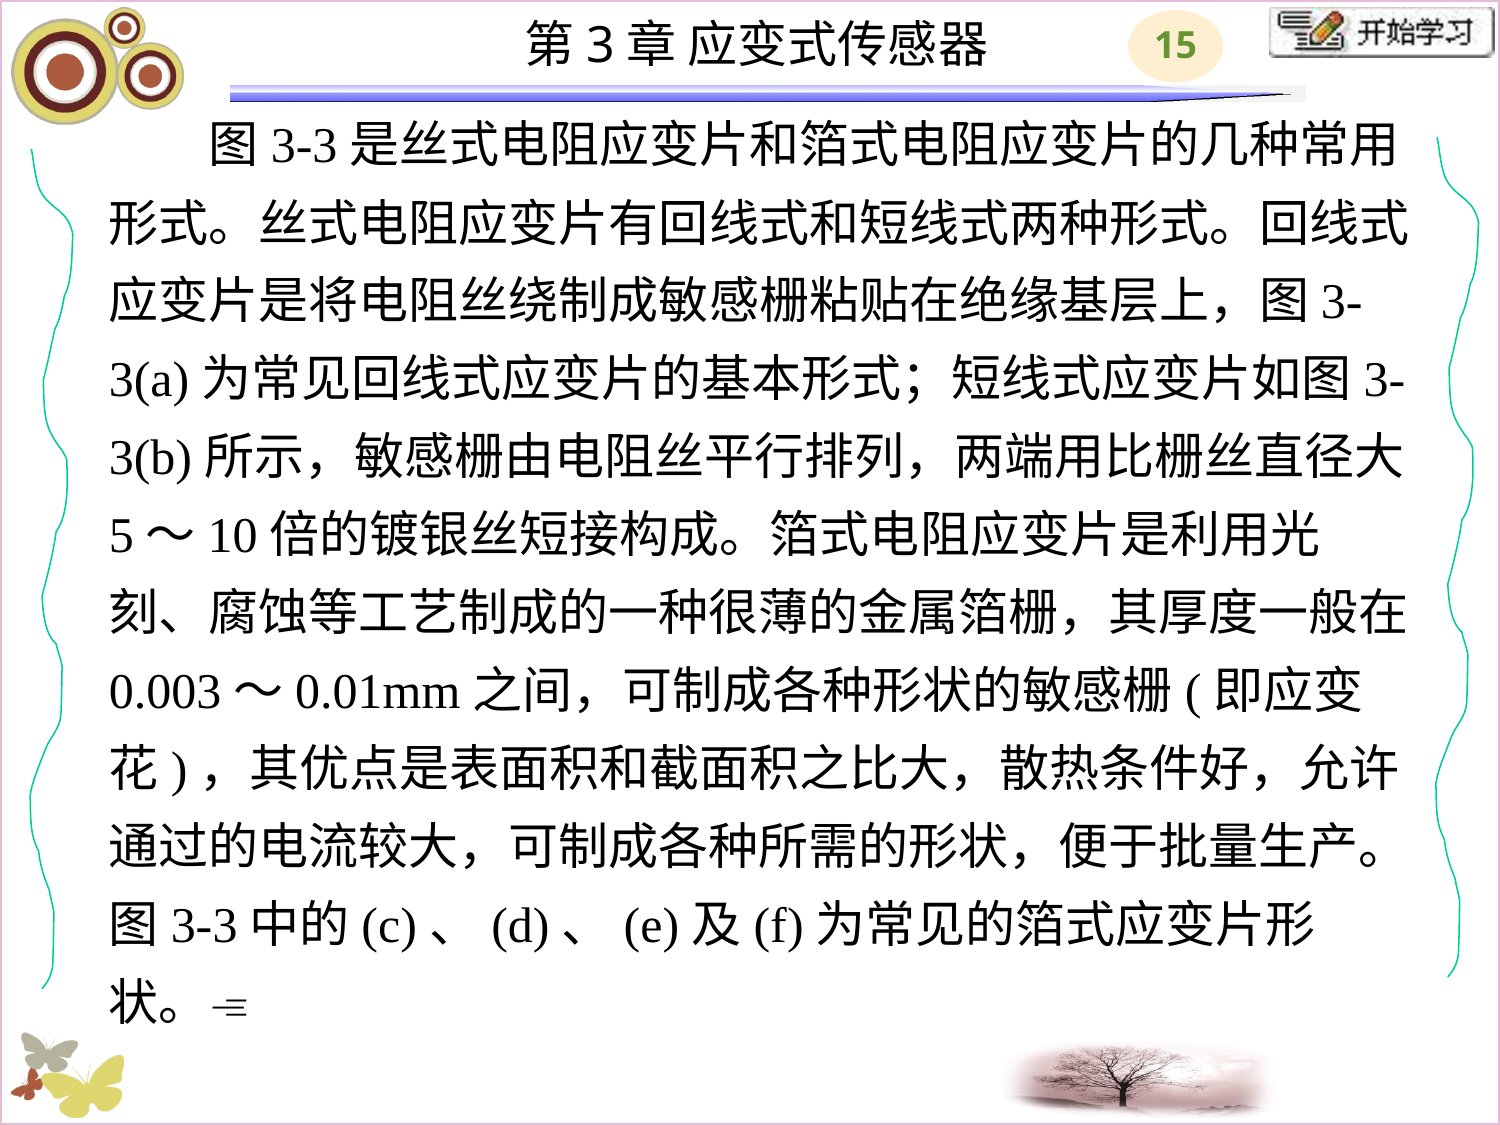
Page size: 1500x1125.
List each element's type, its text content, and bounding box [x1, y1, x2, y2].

picture [11, 1032, 124, 1118]
picture [1269, 7, 1495, 58]
picture [986, 1039, 1290, 1118]
picture [11, 7, 184, 125]
title 图3-3是丝式电阻应变片和箔式电阻应变片的几种常用形式。丝式电阻应变片有回线式和短线式两种形式。回线式应变片是将电阻丝绕制成敏感栅粘贴在绝缘基层上，图3-3(a)为常见回线式应变片的基本形式；短线式应变片如图3-3(b)所示，敏感栅由电阻丝平行排列，两端用比栅丝直径大5～10倍的镀银丝短接构成。箔式电阻应变片是利用光刻、腐蚀等工艺制成的一种很薄的金属箔栅，其厚度一般在0.003～0.01mm之间，可制成各种形状的敏感栅(即应变花)，其优点是表面积和截面积之比大，散热条件好，允许通过的电流较大，可制成各种所需的形状，便于批量生产。图3-3中的(c)、(d)、(e)及(f)为常见的箔式应变片形状。 [93, 87, 1426, 1013]
